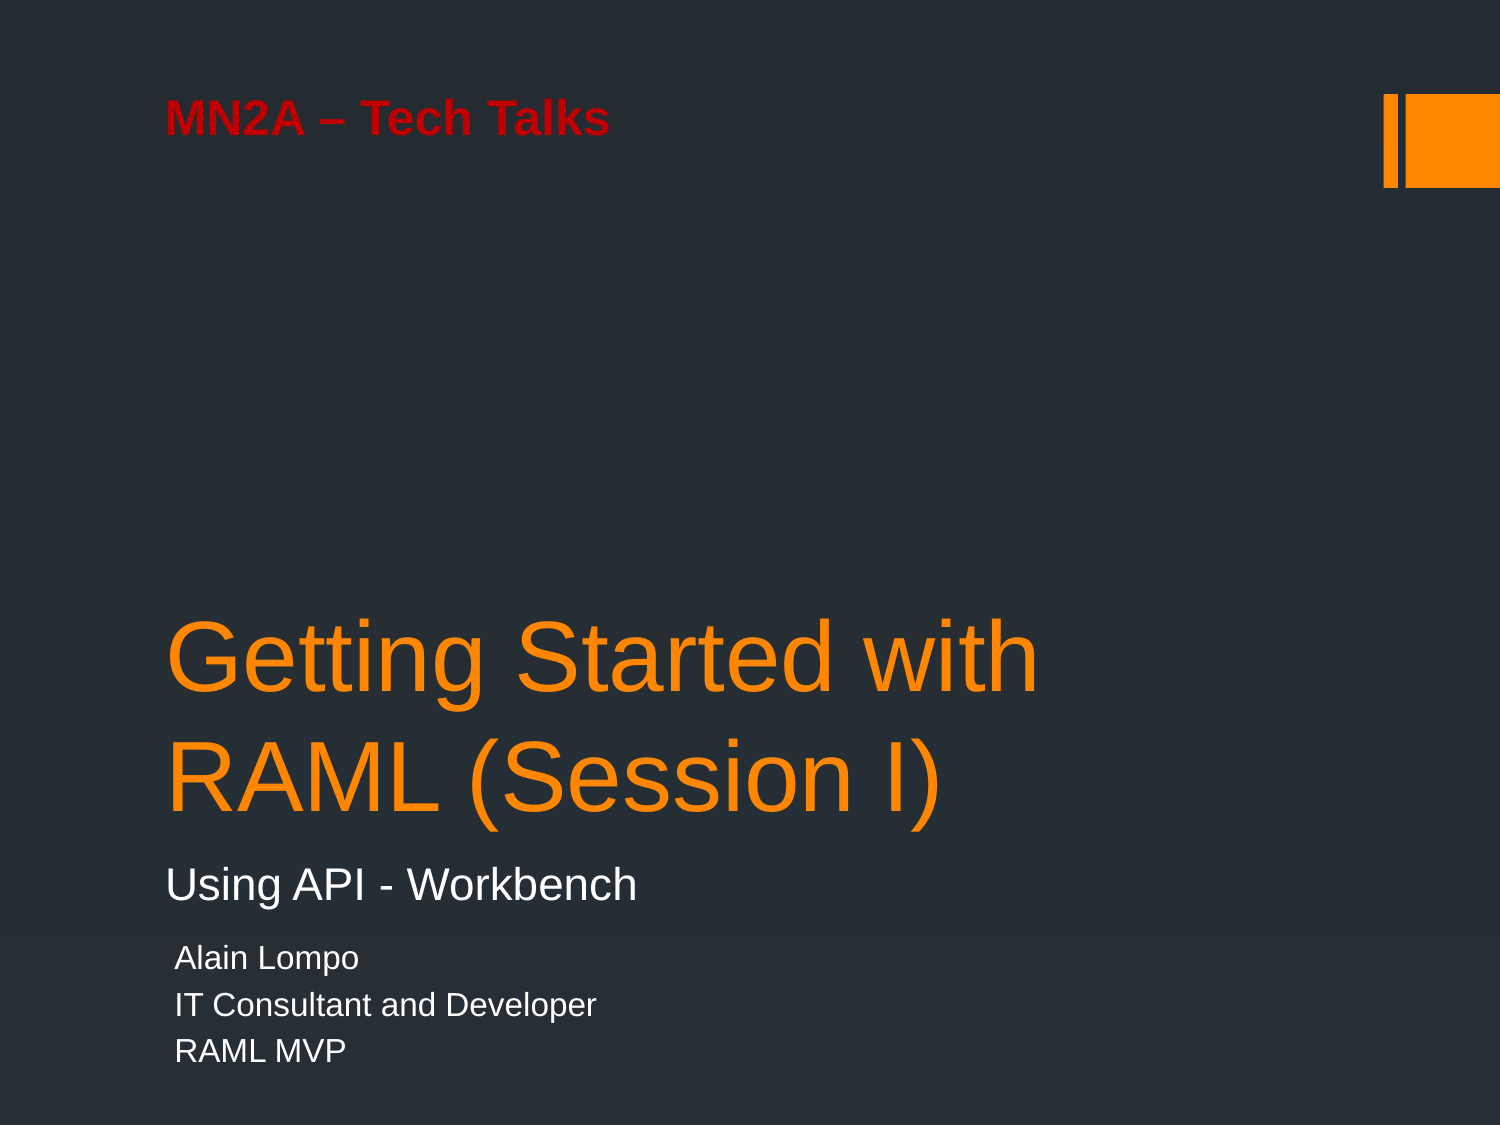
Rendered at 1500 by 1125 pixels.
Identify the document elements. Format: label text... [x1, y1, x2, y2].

title Getting Started with RAML (Session I) [150, 412, 1350, 839]
text_box Alain Lompo IT Consultant and Developer RAML MVP [159, 928, 1360, 1100]
subtitle Using API - Workbench [150, 847, 1350, 929]
